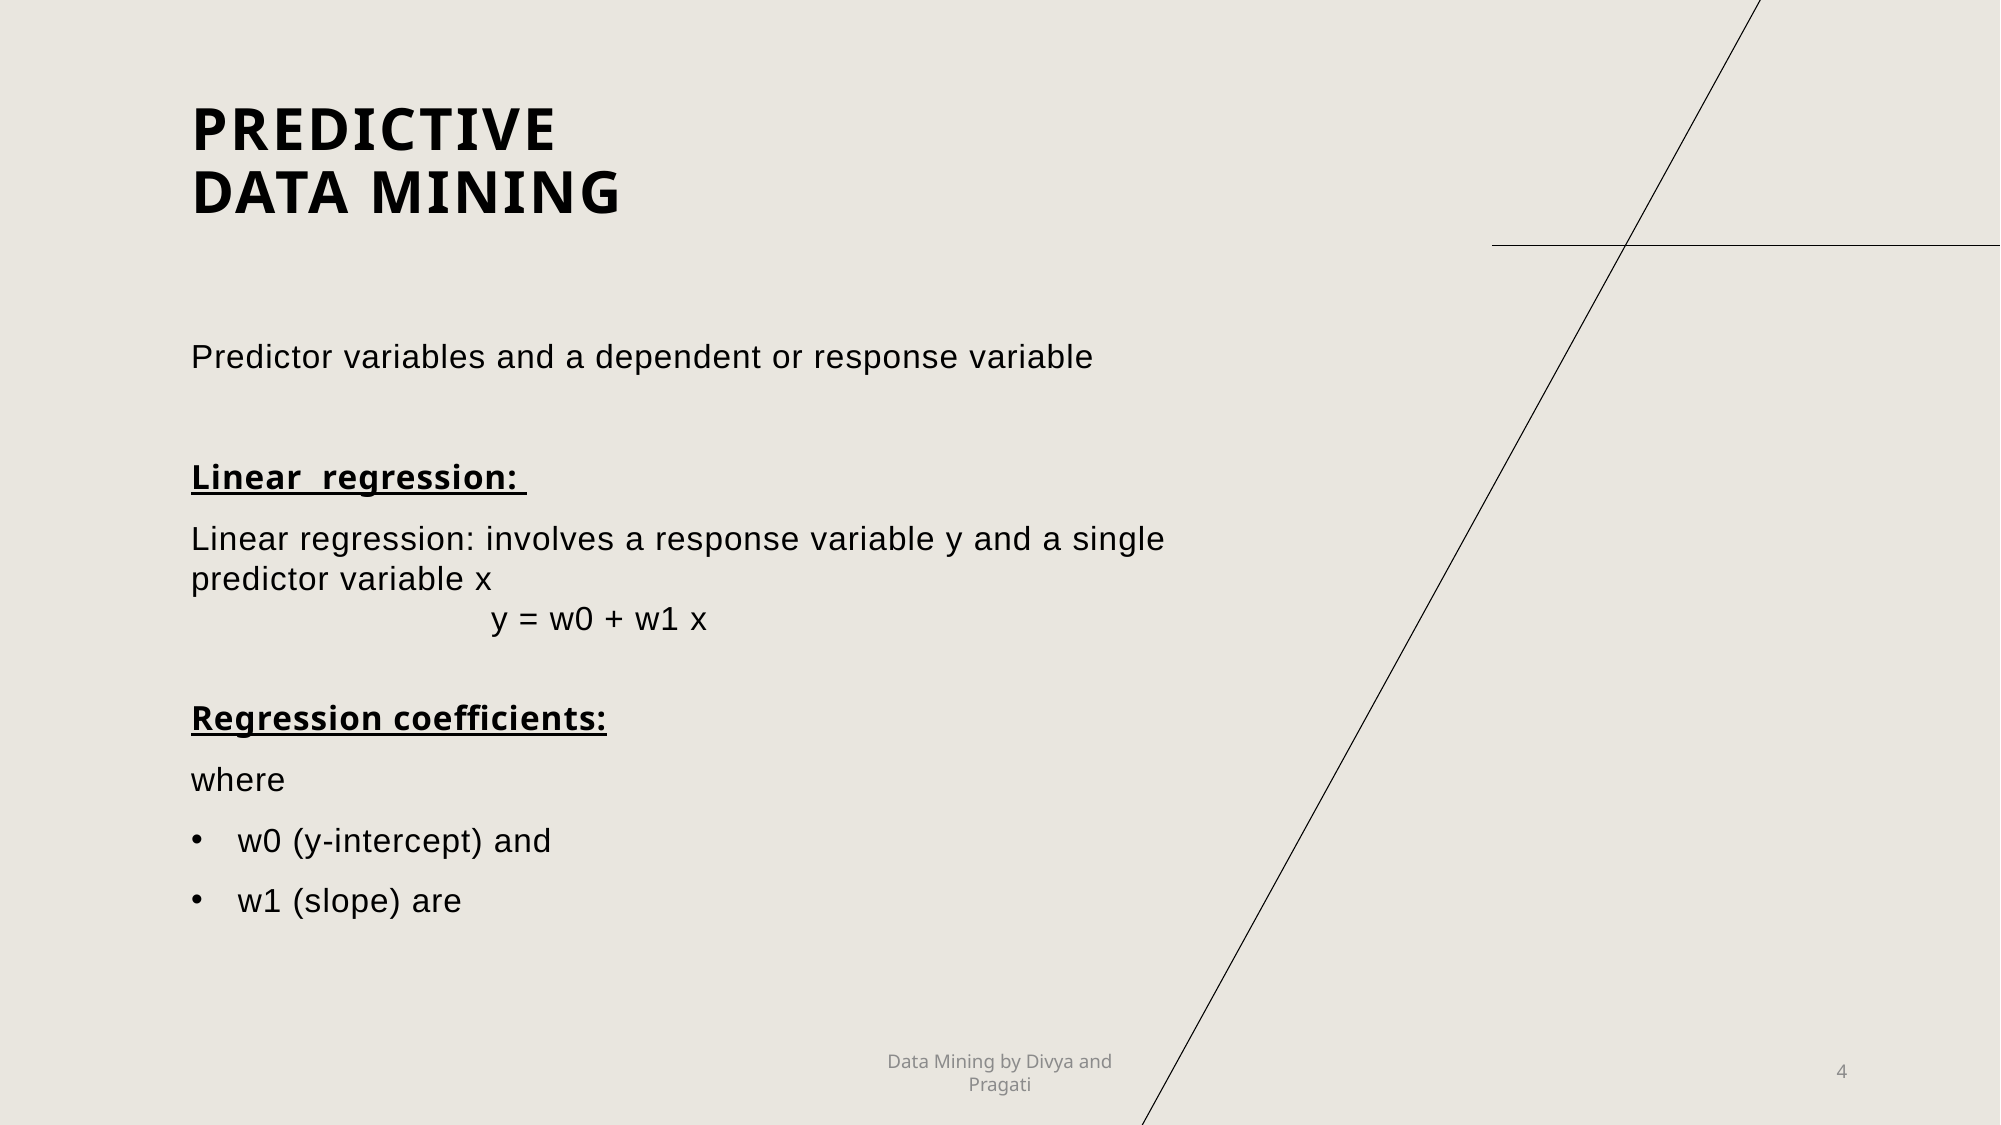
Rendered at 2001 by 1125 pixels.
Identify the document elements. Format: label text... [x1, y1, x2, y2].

footer Data Mining by Divya and Pragati [857, 1042, 1143, 1103]
list Predictor variables and a dependent or response variable Linear regression: Linear regression: involves a response variable y and a single predictor variable x y = w0 + w1 x Regression coefficients: where w0 (y-intercept) and w1 (slope) are [176, 327, 1320, 949]
slide_number 4 [1412, 1042, 1863, 1103]
title Predictive Data mining [176, 36, 1209, 234]
